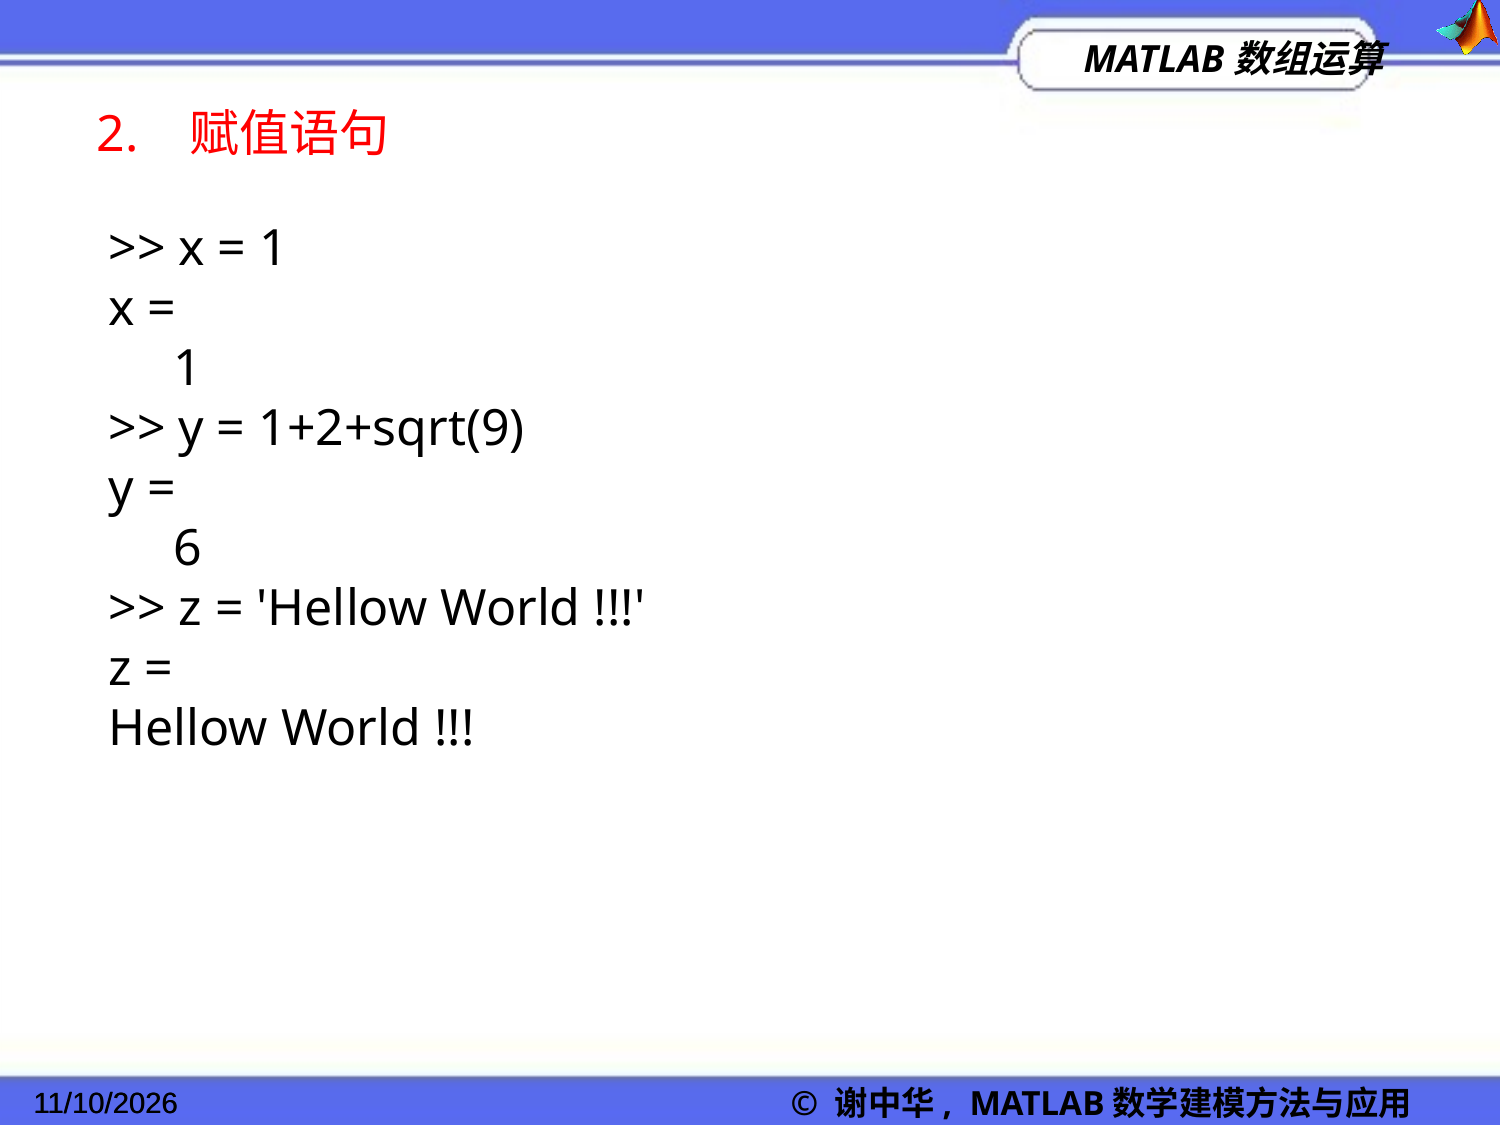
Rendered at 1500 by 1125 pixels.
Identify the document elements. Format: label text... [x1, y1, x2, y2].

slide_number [17, 1077, 369, 1121]
footer © 谢中华, MATLAB数学建模方法与应用 [790, 1081, 1495, 1122]
text_box 2. 赋值语句 [81, 81, 1145, 169]
picture [0, 0, 1500, 1125]
text_box >> x = 1 x = 1 >> y = 1+2+sqrt(9) y = 6 >> z = 'Hellow World !!!' z = Hellow World !!! [93, 208, 1093, 763]
